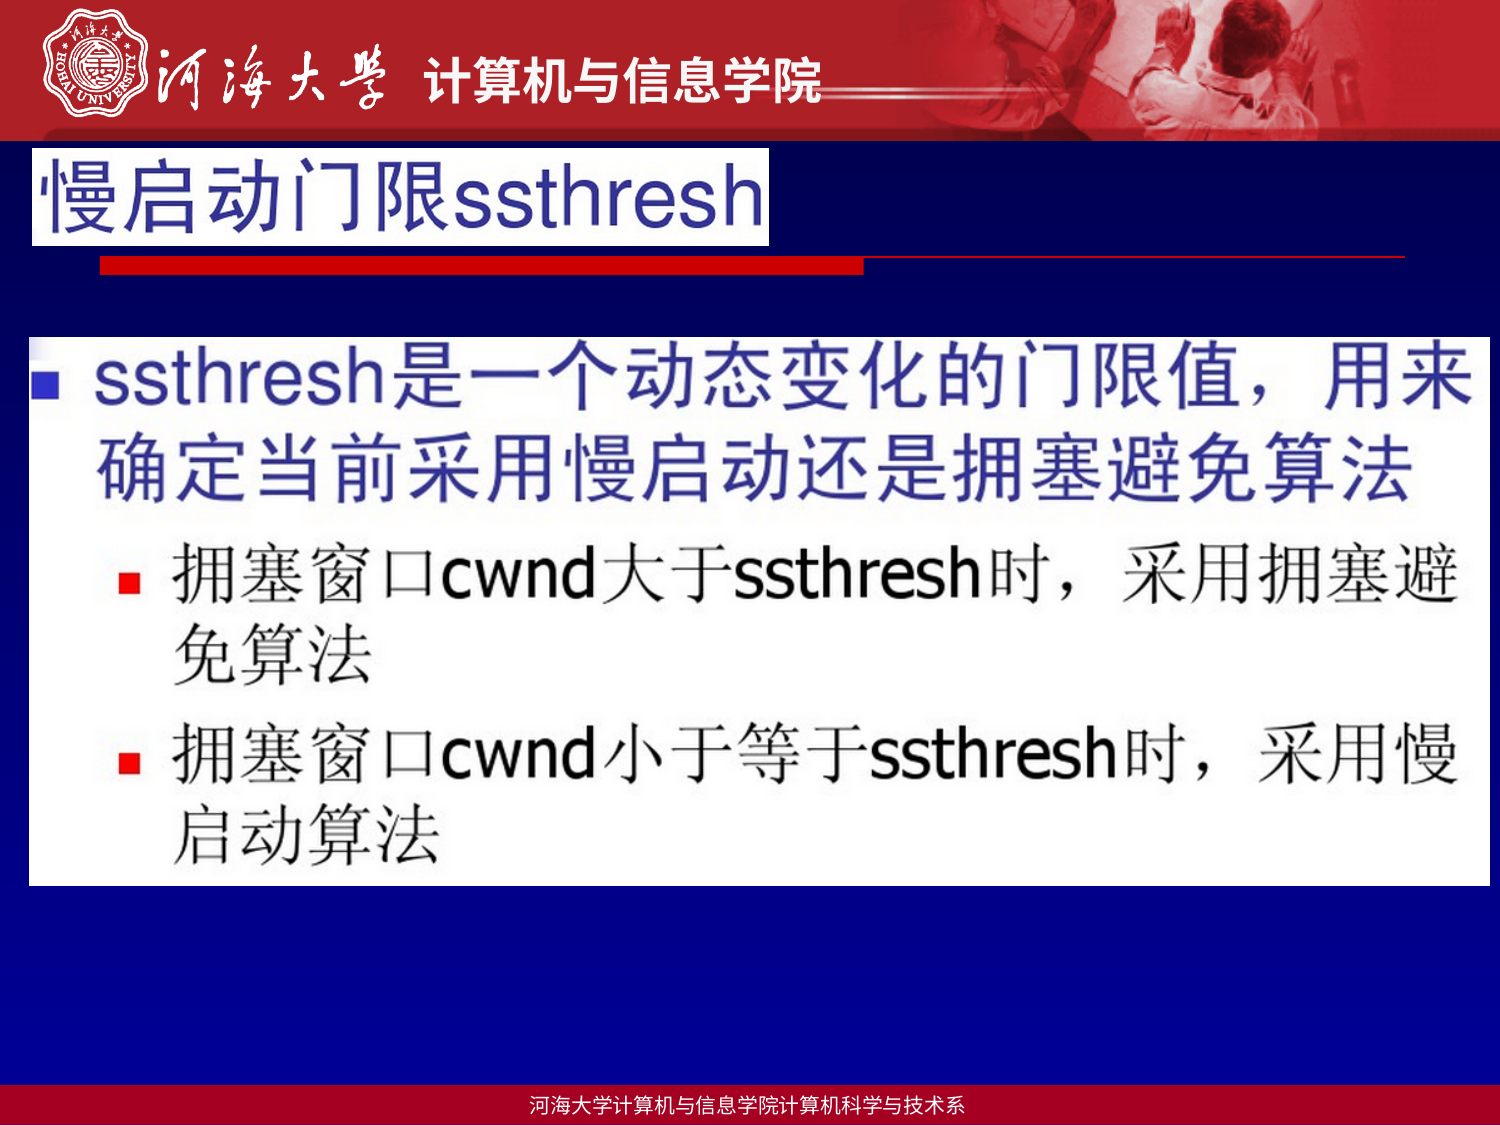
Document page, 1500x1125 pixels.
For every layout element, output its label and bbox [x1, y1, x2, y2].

picture [29, 337, 1490, 886]
picture [32, 148, 769, 247]
picture [0, 0, 1500, 141]
